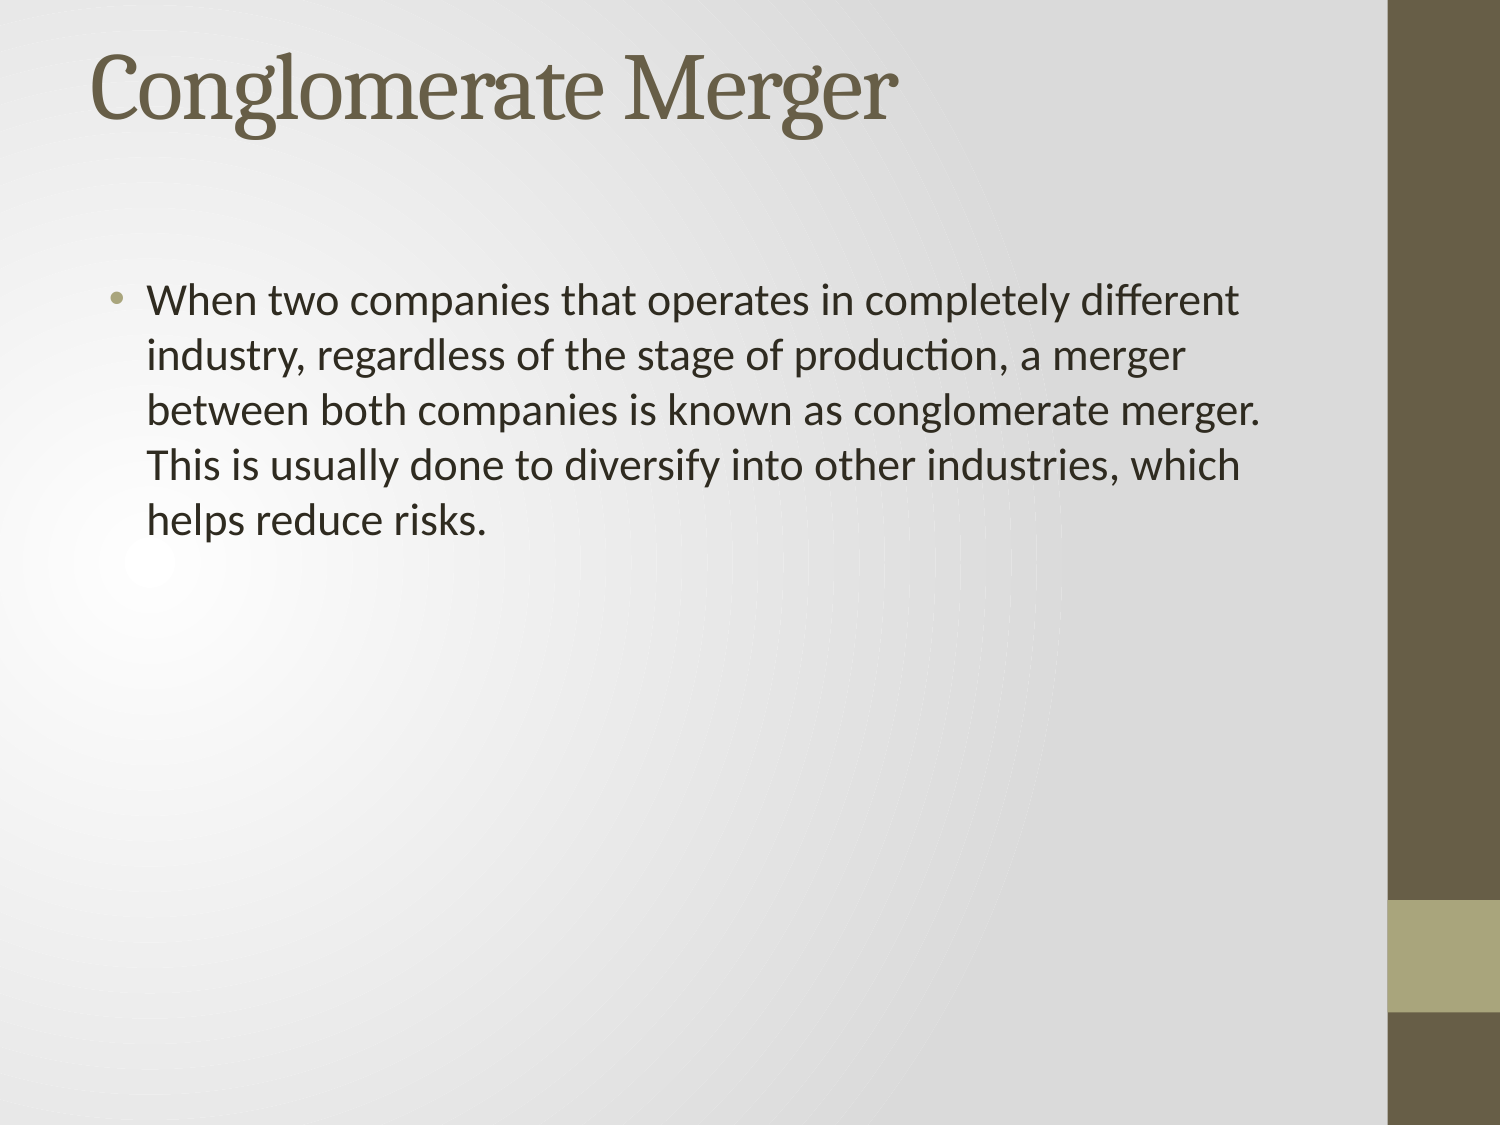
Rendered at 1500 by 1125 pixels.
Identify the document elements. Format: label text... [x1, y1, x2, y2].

list When two companies that operates in completely different industry, regardless of the stage of production, a merger between both companies is known as conglomerate merger. This is usually done to diversify into other industries, which helps reduce risks. [75, 262, 1325, 1050]
title Conglomerate Merger [75, 45, 1325, 233]
